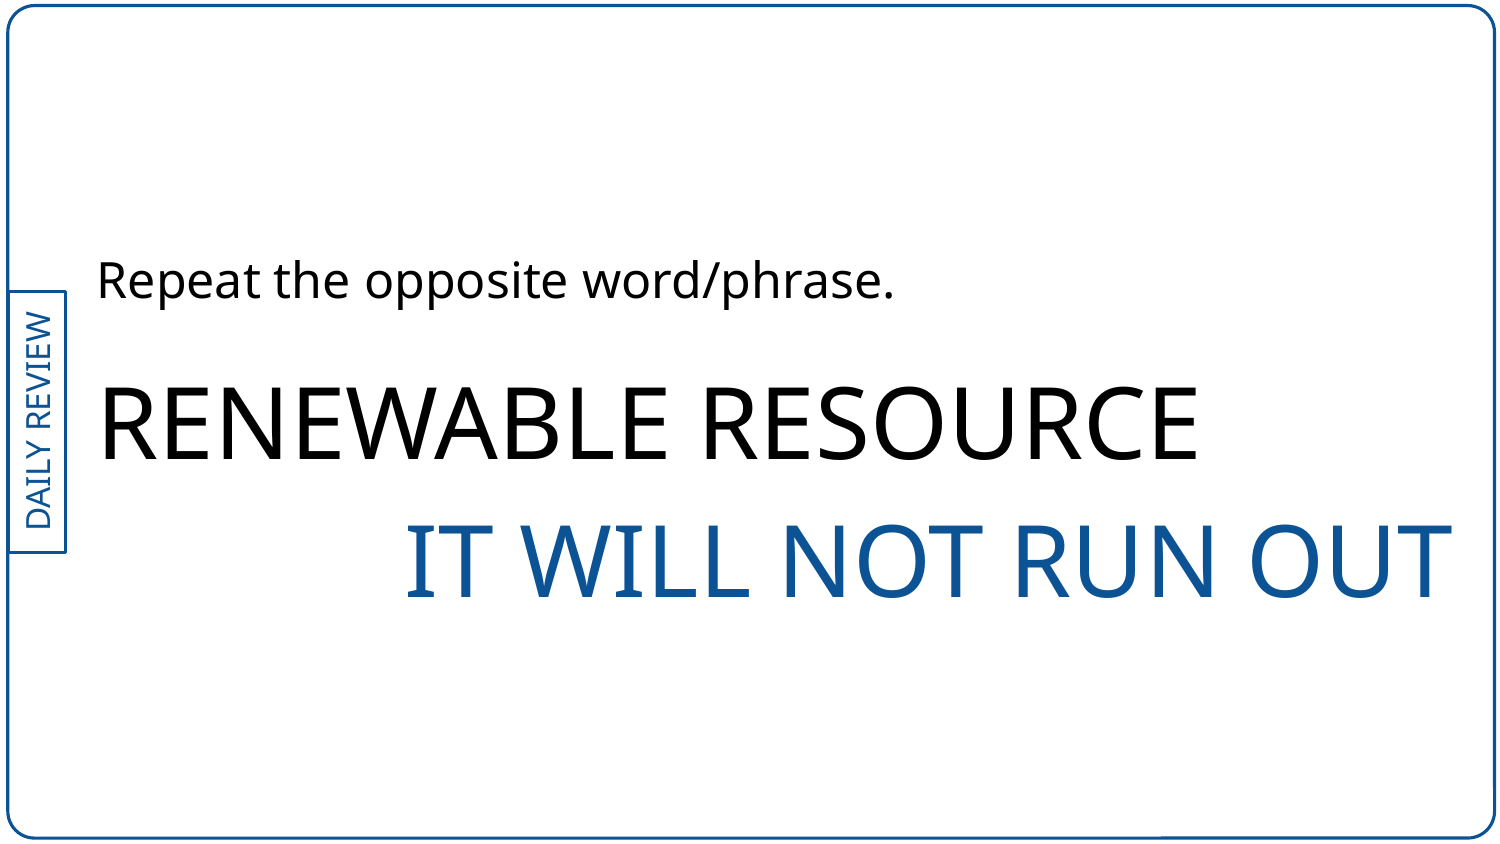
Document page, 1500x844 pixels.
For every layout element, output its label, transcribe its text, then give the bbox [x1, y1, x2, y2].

list Repeat the opposite word/phrase. RENEWABLE RESOURCE IT WILL NOT RUN OUT [81, 92, 1470, 765]
